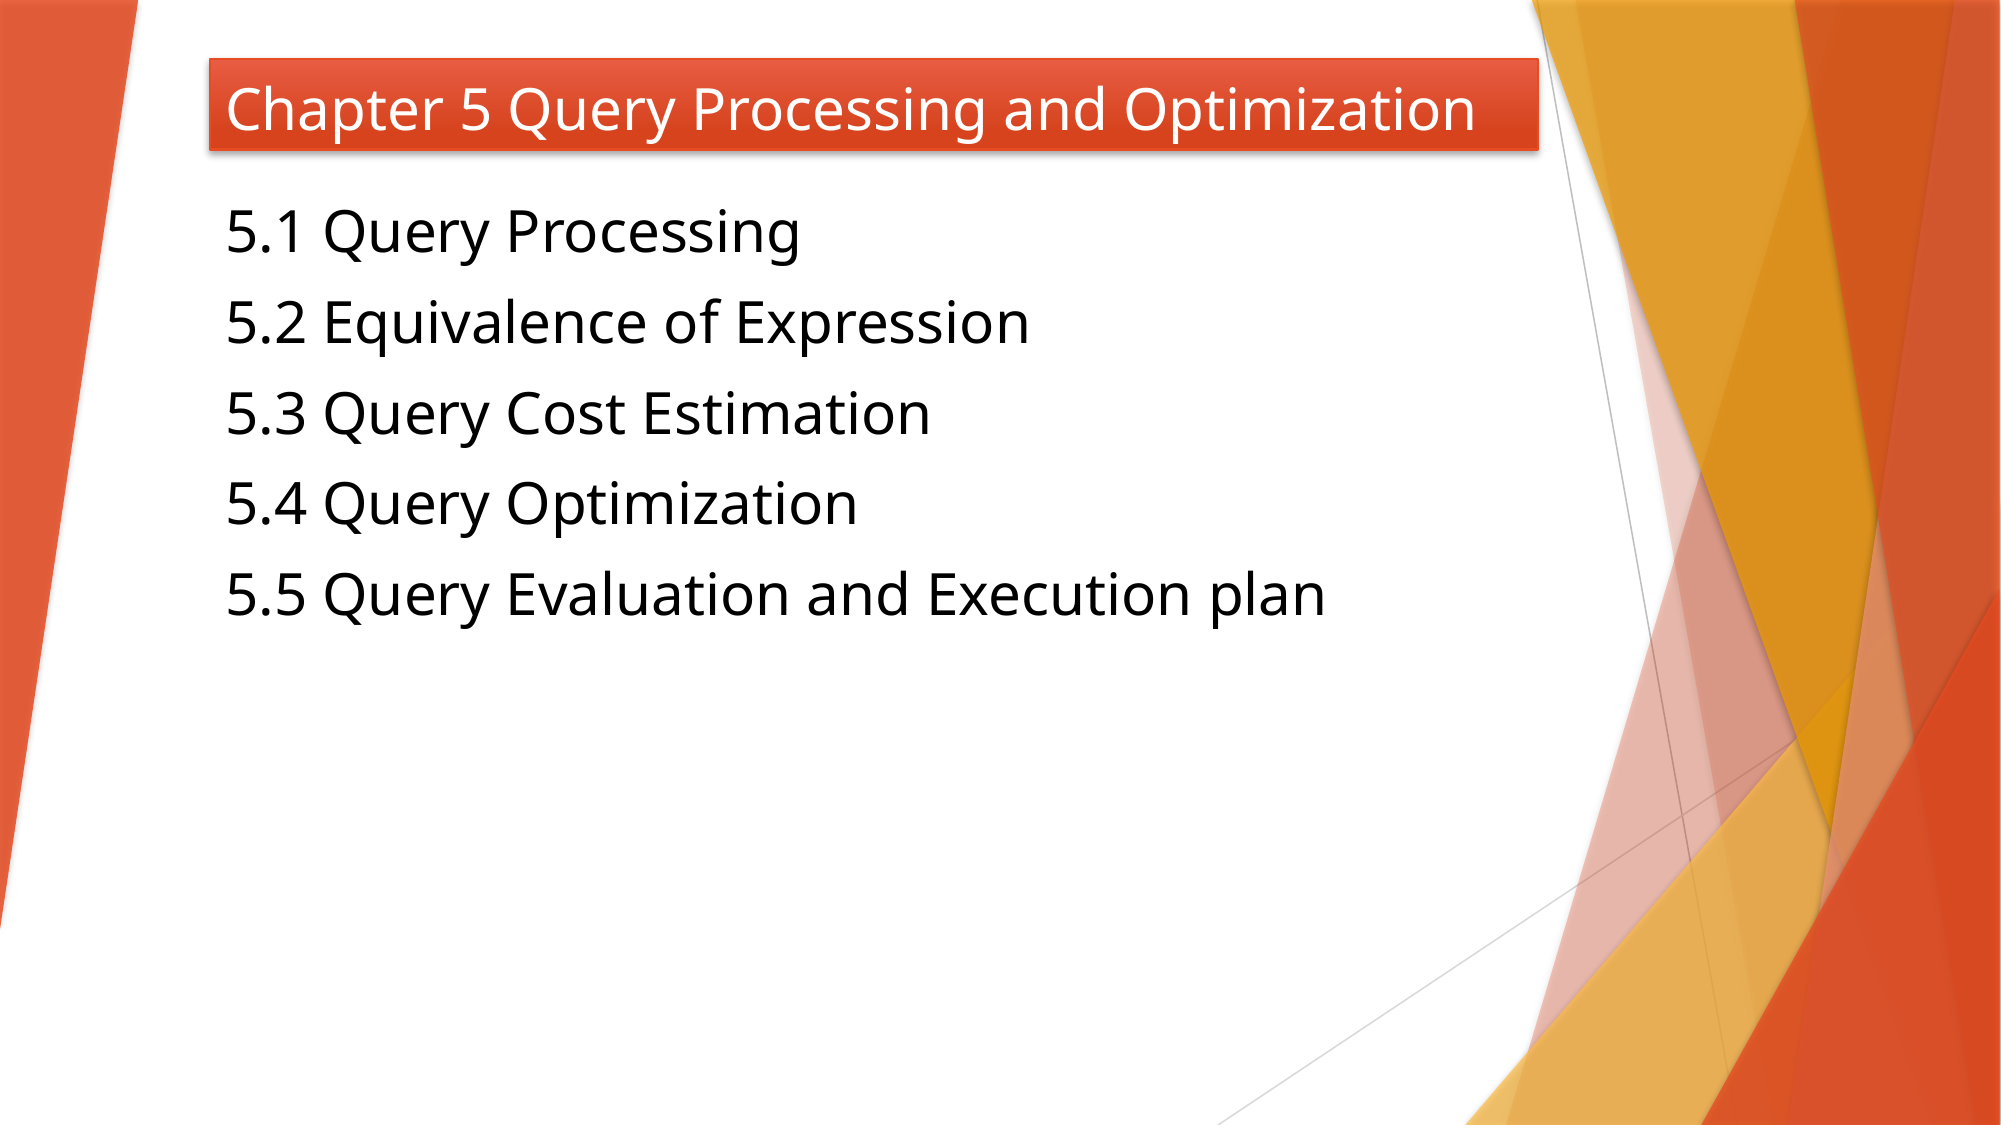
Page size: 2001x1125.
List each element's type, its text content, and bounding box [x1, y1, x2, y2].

title Chapter 5 Query Processing and Optimization [209, 58, 1539, 151]
subtitle 5.1 Query Processing 5.2 Equivalence of Expression 5.3 Query Cost Estimation 5.4 Query Optimization 5.5 Query Evaluation and Execution plan [210, 186, 1538, 996]
